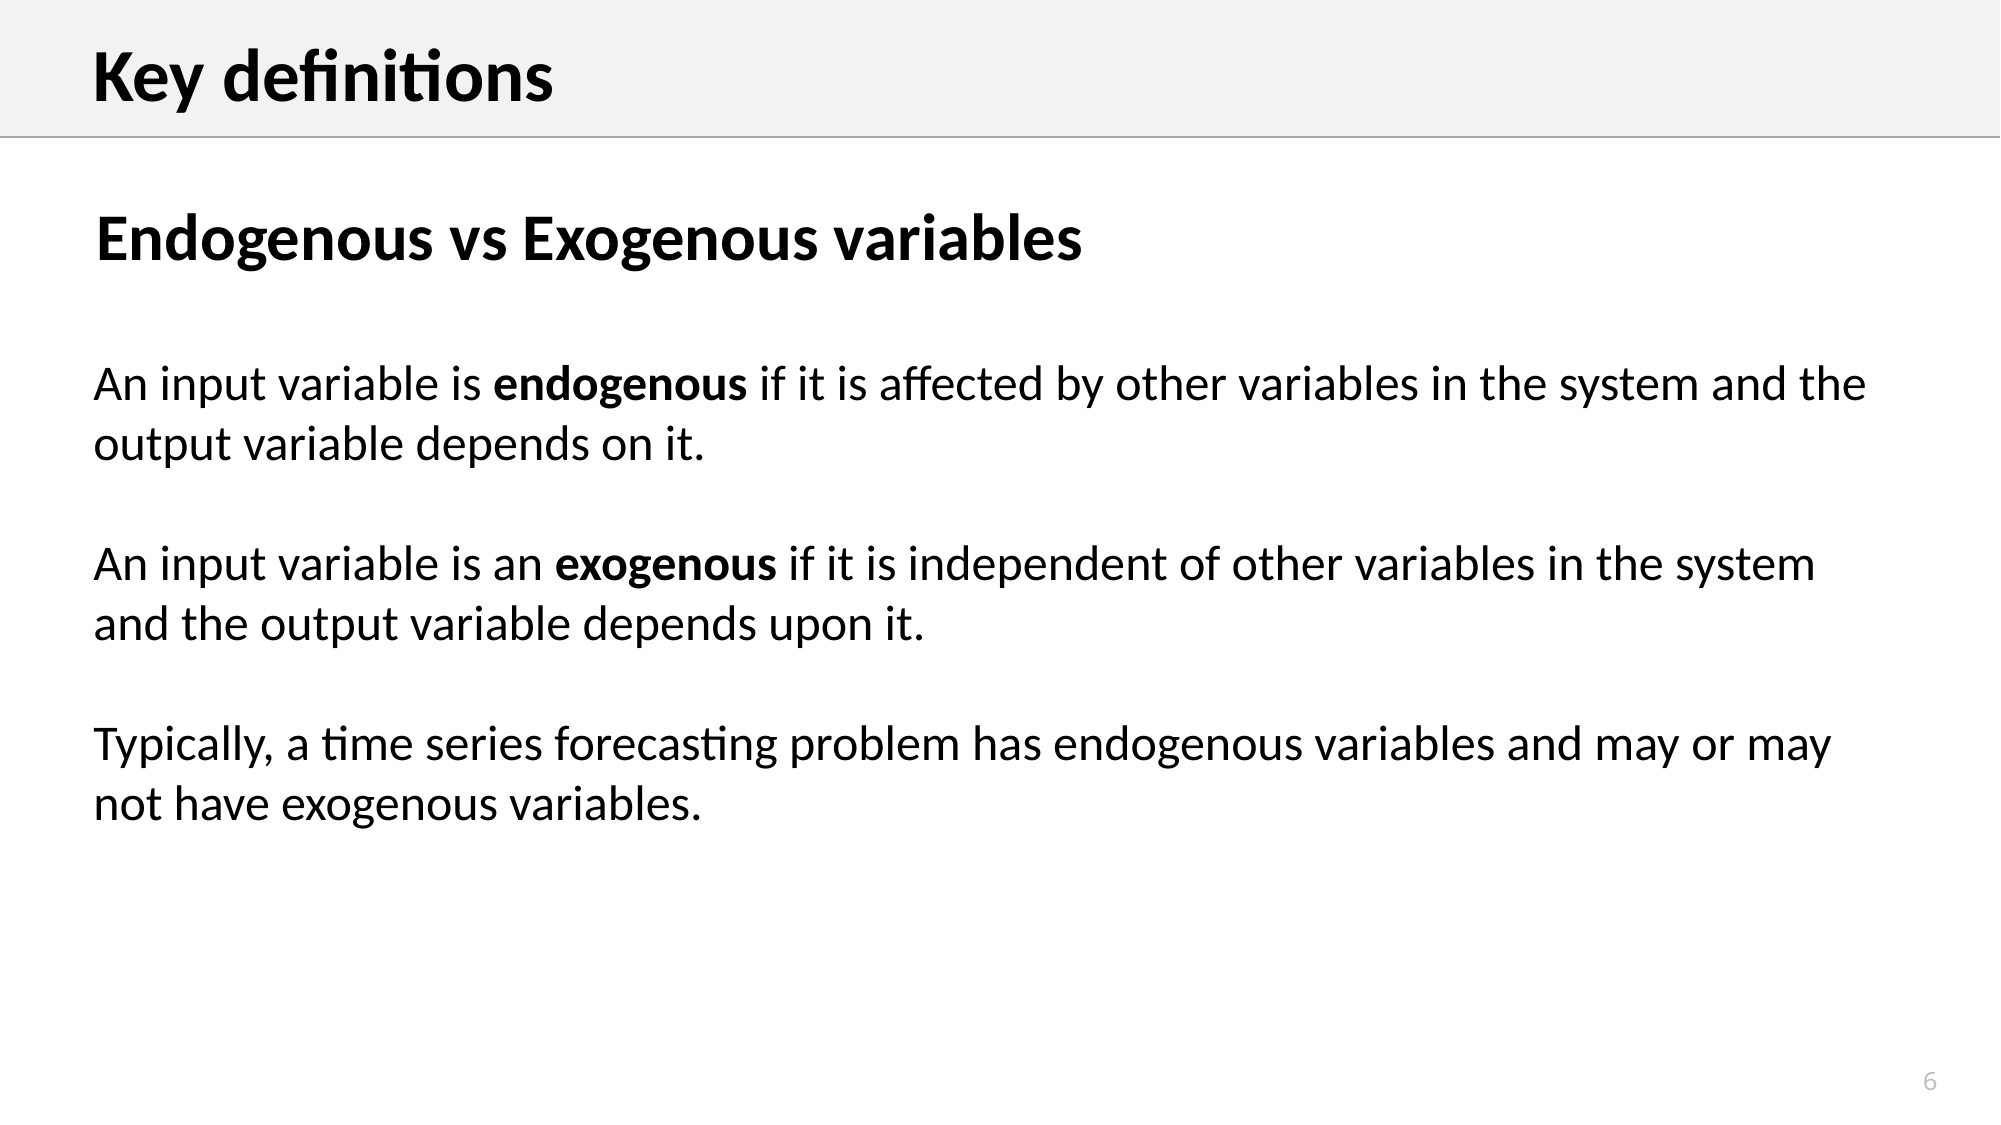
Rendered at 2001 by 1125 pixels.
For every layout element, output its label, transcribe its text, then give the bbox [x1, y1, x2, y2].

text_box Key definitions [78, 19, 1863, 124]
text_box An input variable is endogenous if it is affected by other variables in the system and the output variable depends on it. An input variable is an exogenous if it is independent of other variables in the system and the output variable depends upon it. Typically, a time series forecasting problem has endogenous variables and may or may not have exogenous variables. [78, 342, 1886, 958]
text_box Endogenous vs Exogenous variables [81, 186, 1284, 281]
